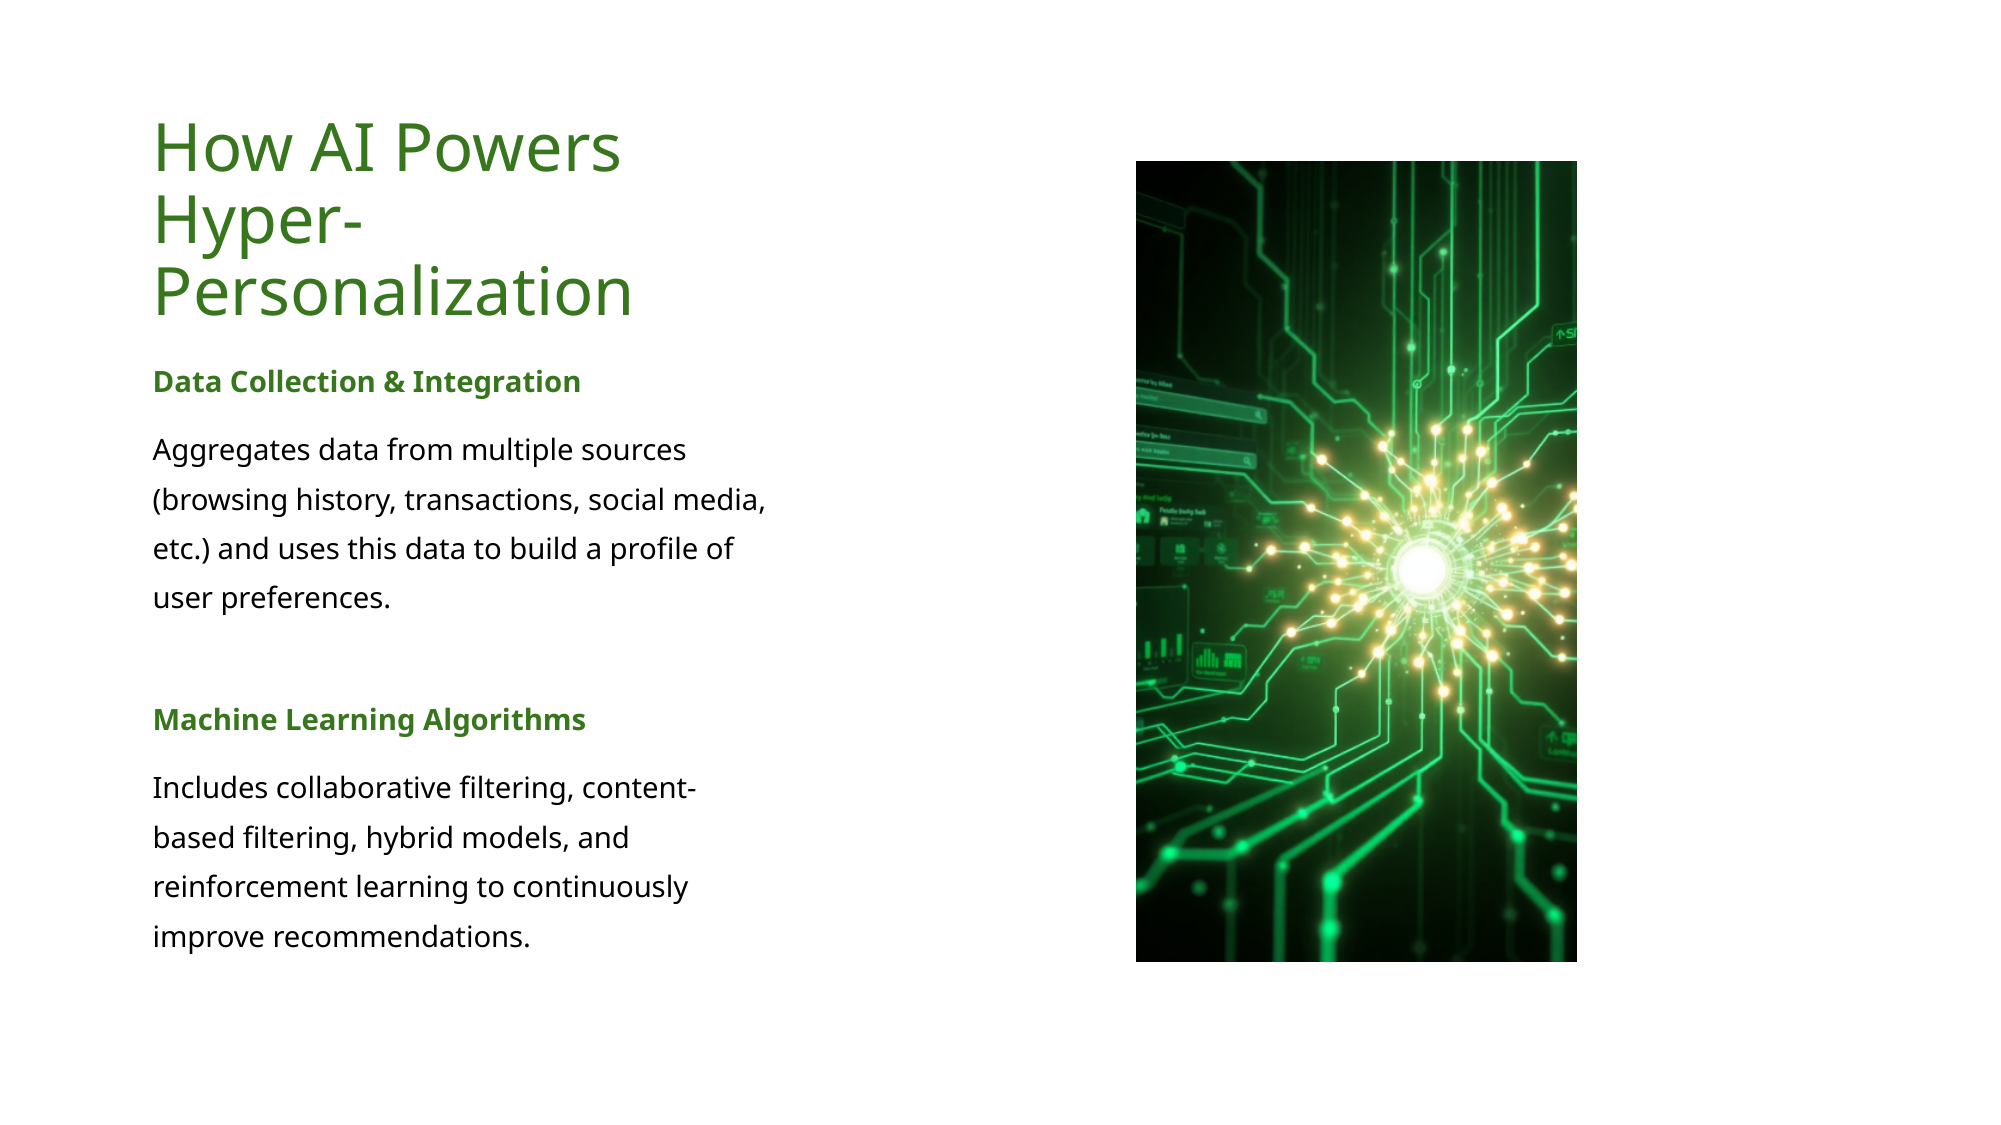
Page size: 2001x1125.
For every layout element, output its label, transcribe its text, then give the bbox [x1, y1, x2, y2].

list Data Collection & Integration Aggregates data from multiple sources (browsing history, transactions, social media, etc.) and uses this data to build a profile of user preferences. Machine Learning Algorithms Includes collaborative filtering, content-based filtering, hybrid models, and reinforcement learning to continuously improve recommendations. [137, 337, 783, 963]
title How AI Powers Hyper-Personalization [137, 75, 783, 337]
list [1136, 161, 1577, 962]
